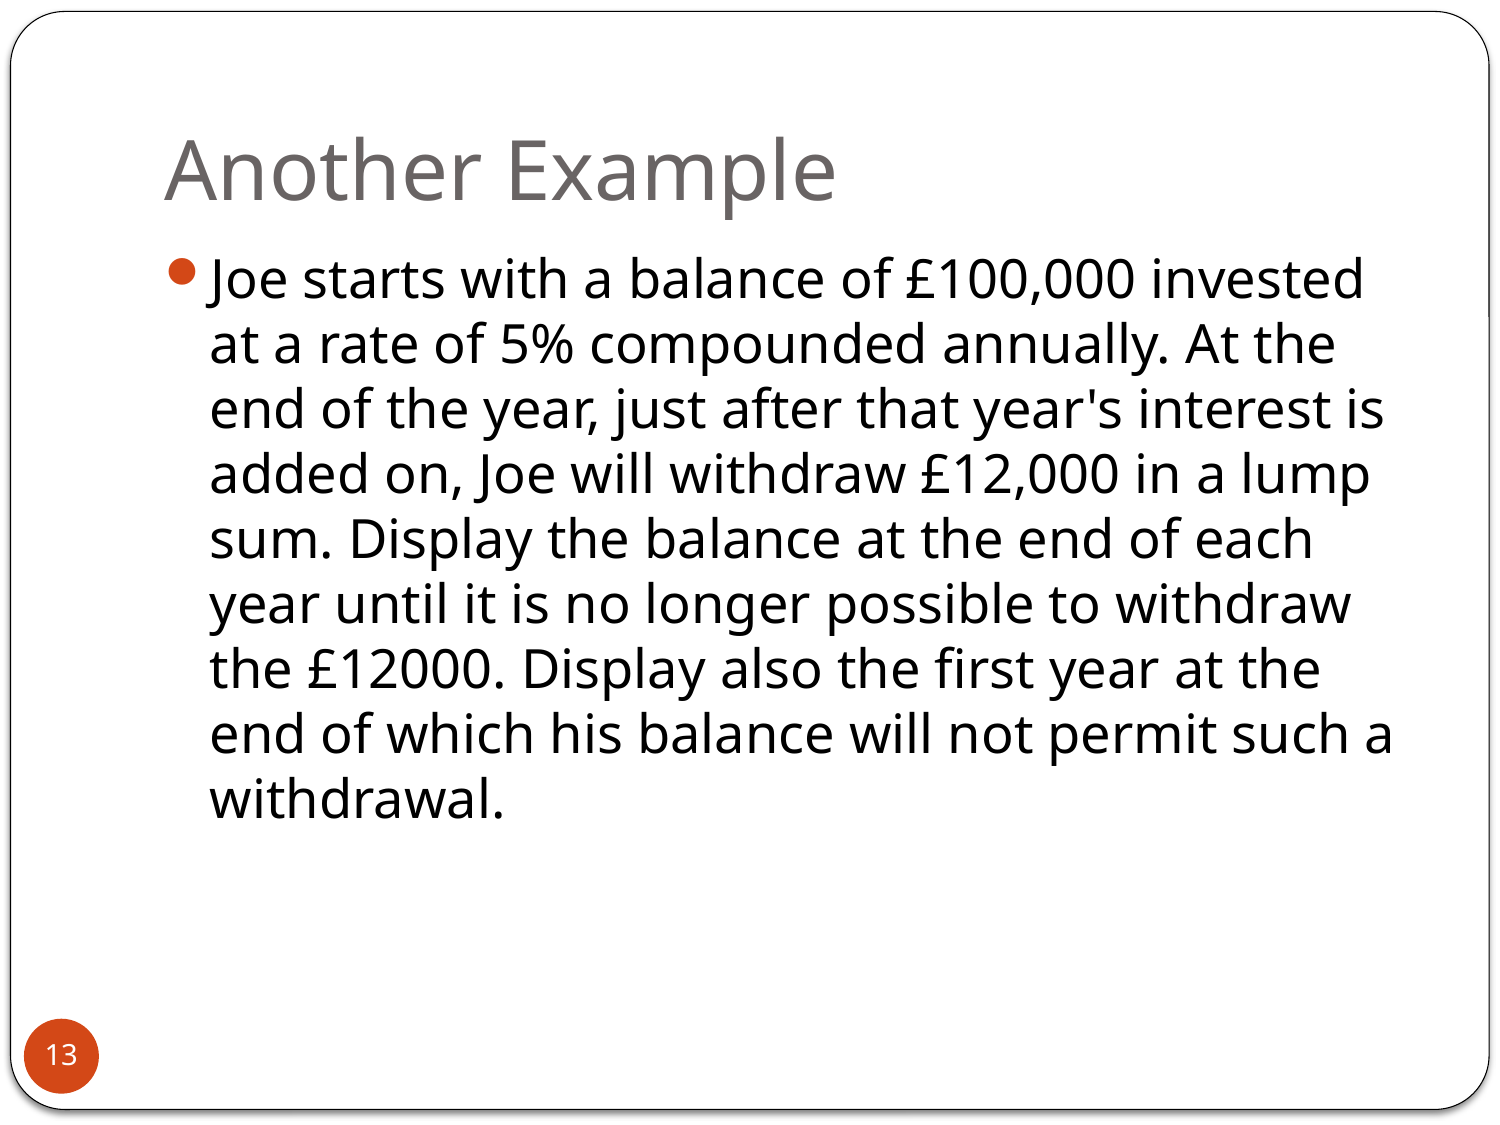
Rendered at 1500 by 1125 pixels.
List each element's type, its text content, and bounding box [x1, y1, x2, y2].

title Another Example [150, 45, 1425, 233]
slide_number 13 [23, 1018, 99, 1094]
list Joe starts with a balance of £100,000 invested at a rate of 5% compounded annually. At the end of the year, just after that year's interest is added on, Joe will withdraw £12,000 in a lump sum. Display the balance at the end of each year until it is no longer possible to withdraw the £12000. Display also the first year at the end of which his balance will not permit such a withdrawal. [150, 237, 1425, 988]
